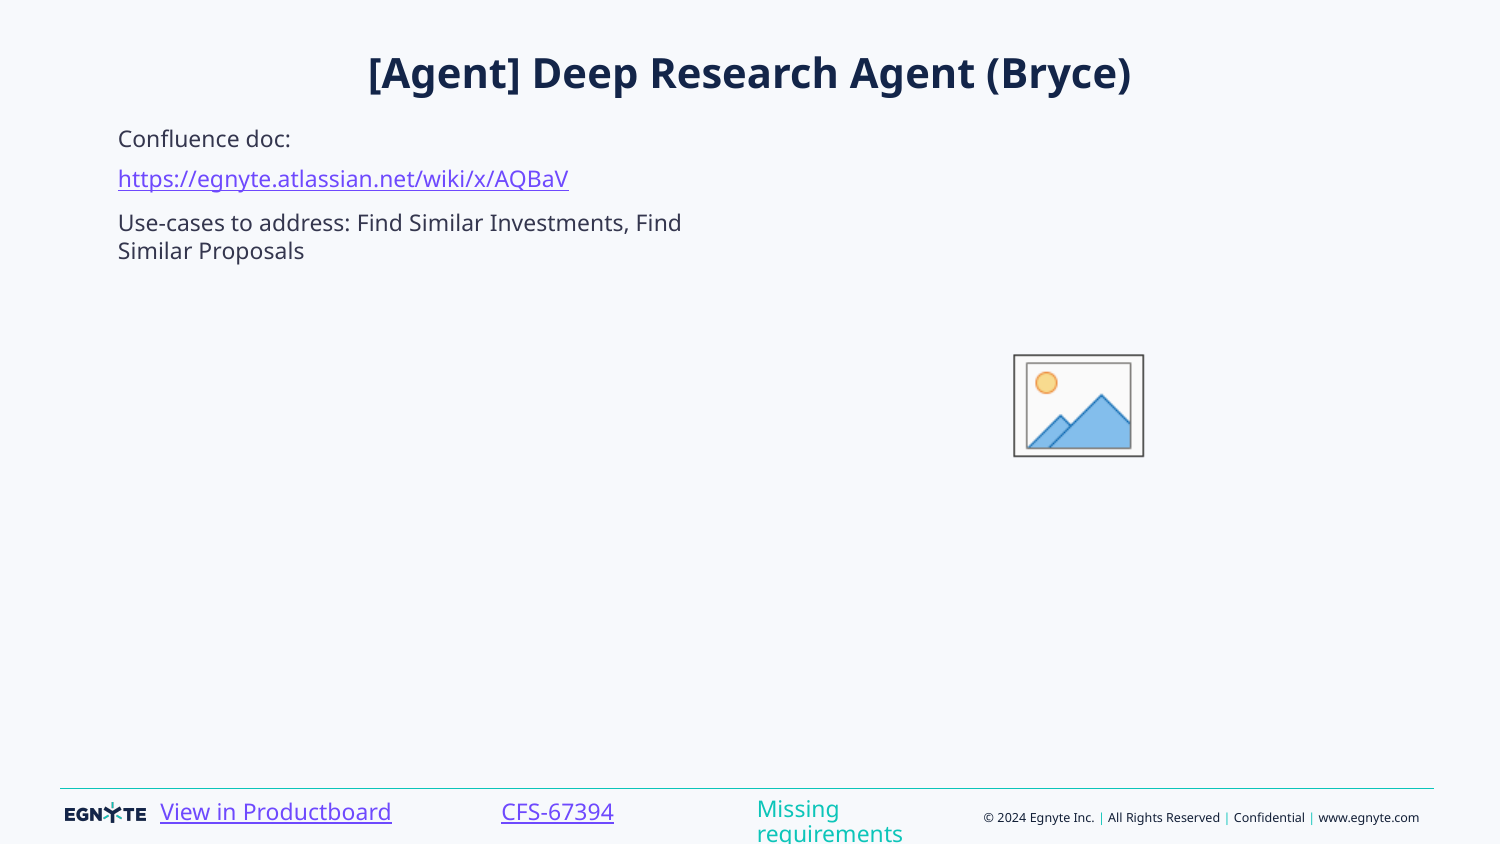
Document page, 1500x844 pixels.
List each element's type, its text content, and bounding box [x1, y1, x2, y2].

picture [761, 119, 1397, 693]
list View in Productboard [145, 790, 486, 835]
list CFS-67394 [486, 790, 741, 835]
picture [65, 802, 145, 823]
list Confluence doc: https://egnyte.atlassian.net/wiki/x/AQBaV Use-cases to address: Find Similar Investments, Find Similar Proposals [103, 117, 741, 693]
list Missing requirements [742, 790, 997, 835]
title [Agent] Deep Research Agent (Bryce) [103, 44, 1397, 106]
